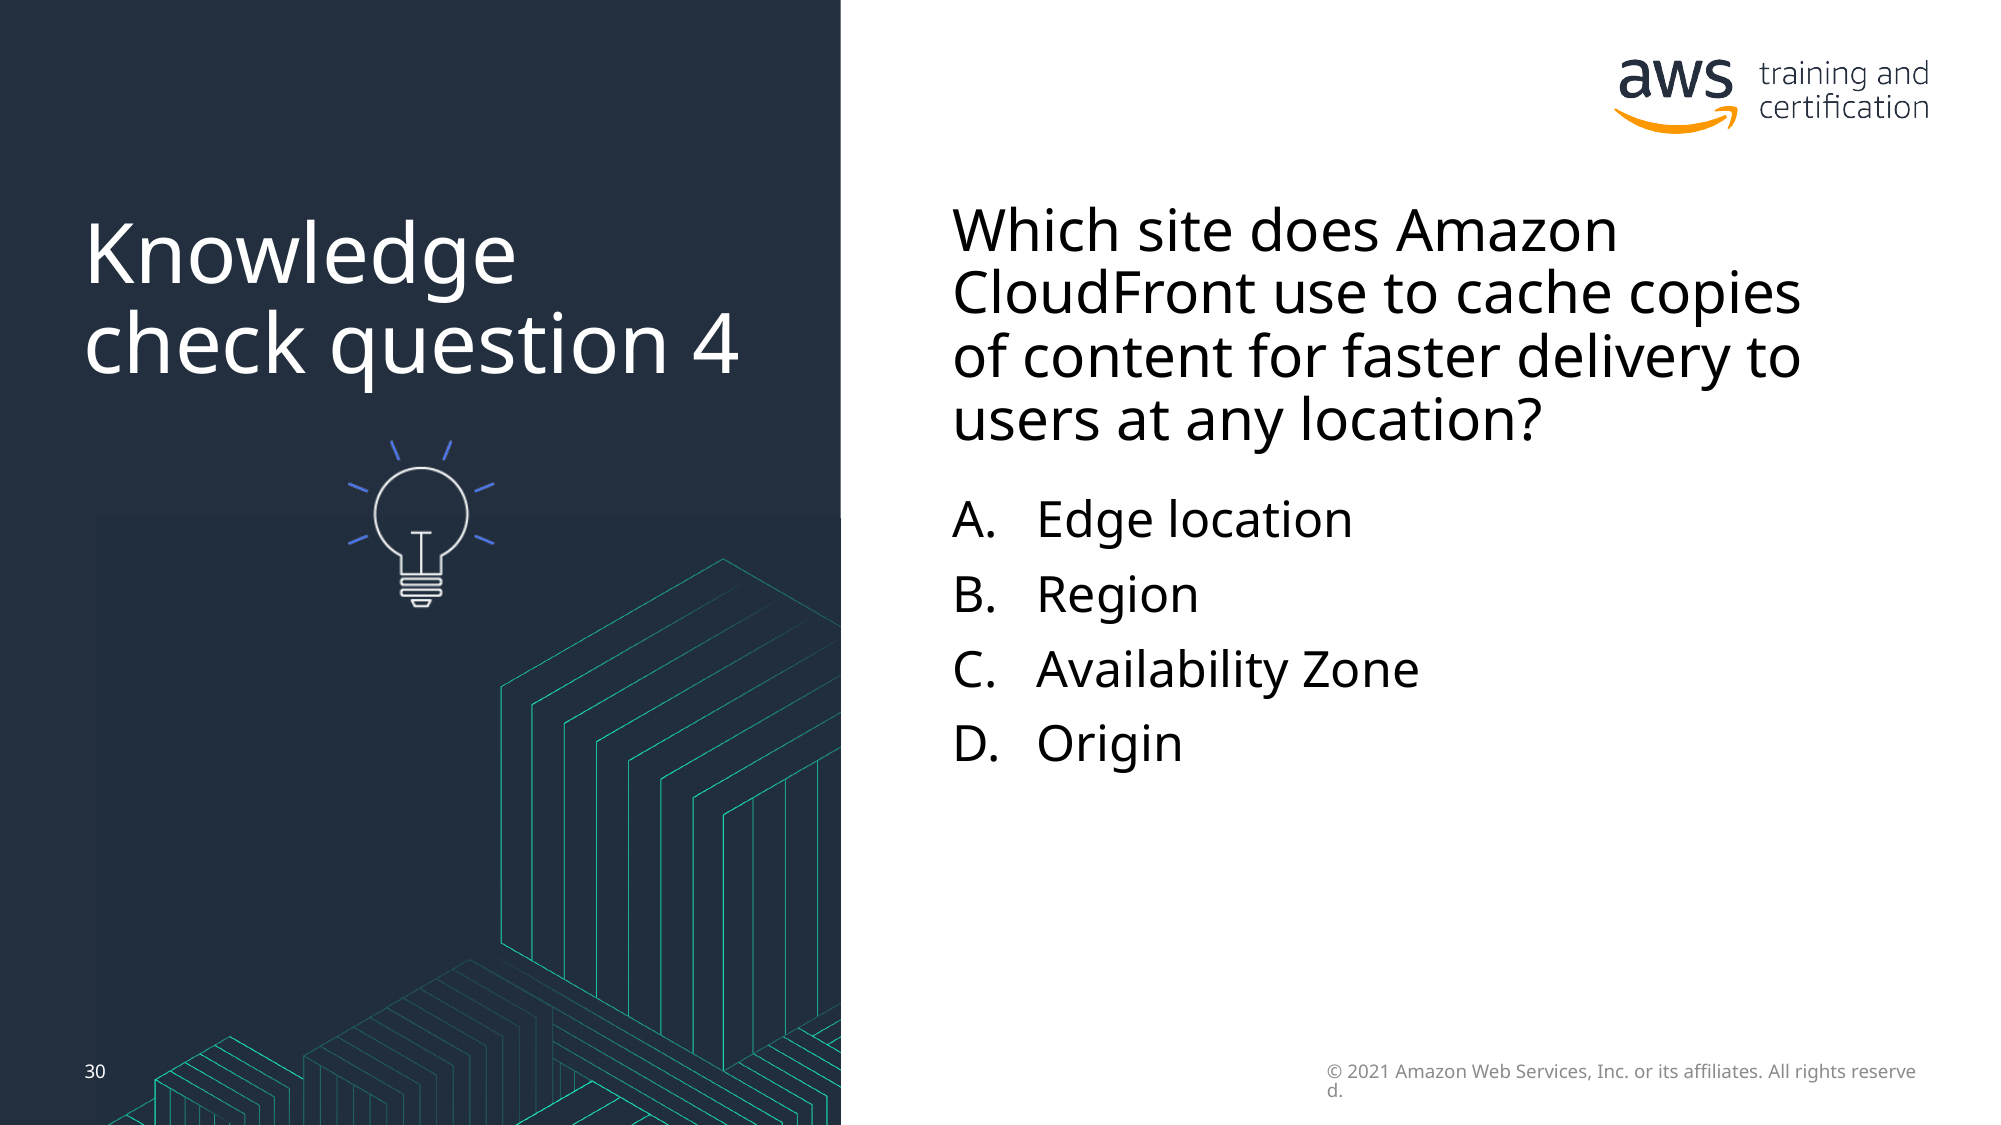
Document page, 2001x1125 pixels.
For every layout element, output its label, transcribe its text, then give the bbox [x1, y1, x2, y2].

footer © 2021 Amazon Web Services, Inc. or its affiliates. All rights reserved. [1311, 1042, 1932, 1103]
slide_number 30 [69, 1042, 520, 1103]
title Knowledge check question 4 [68, 193, 769, 411]
picture [1614, 59, 1928, 134]
list Which site does Amazon CloudFront use to cache copies of content for faster delivery to users at any location? Edge location Region Availability Zone Origin [937, 193, 1884, 984]
picture [96, 410, 841, 1125]
